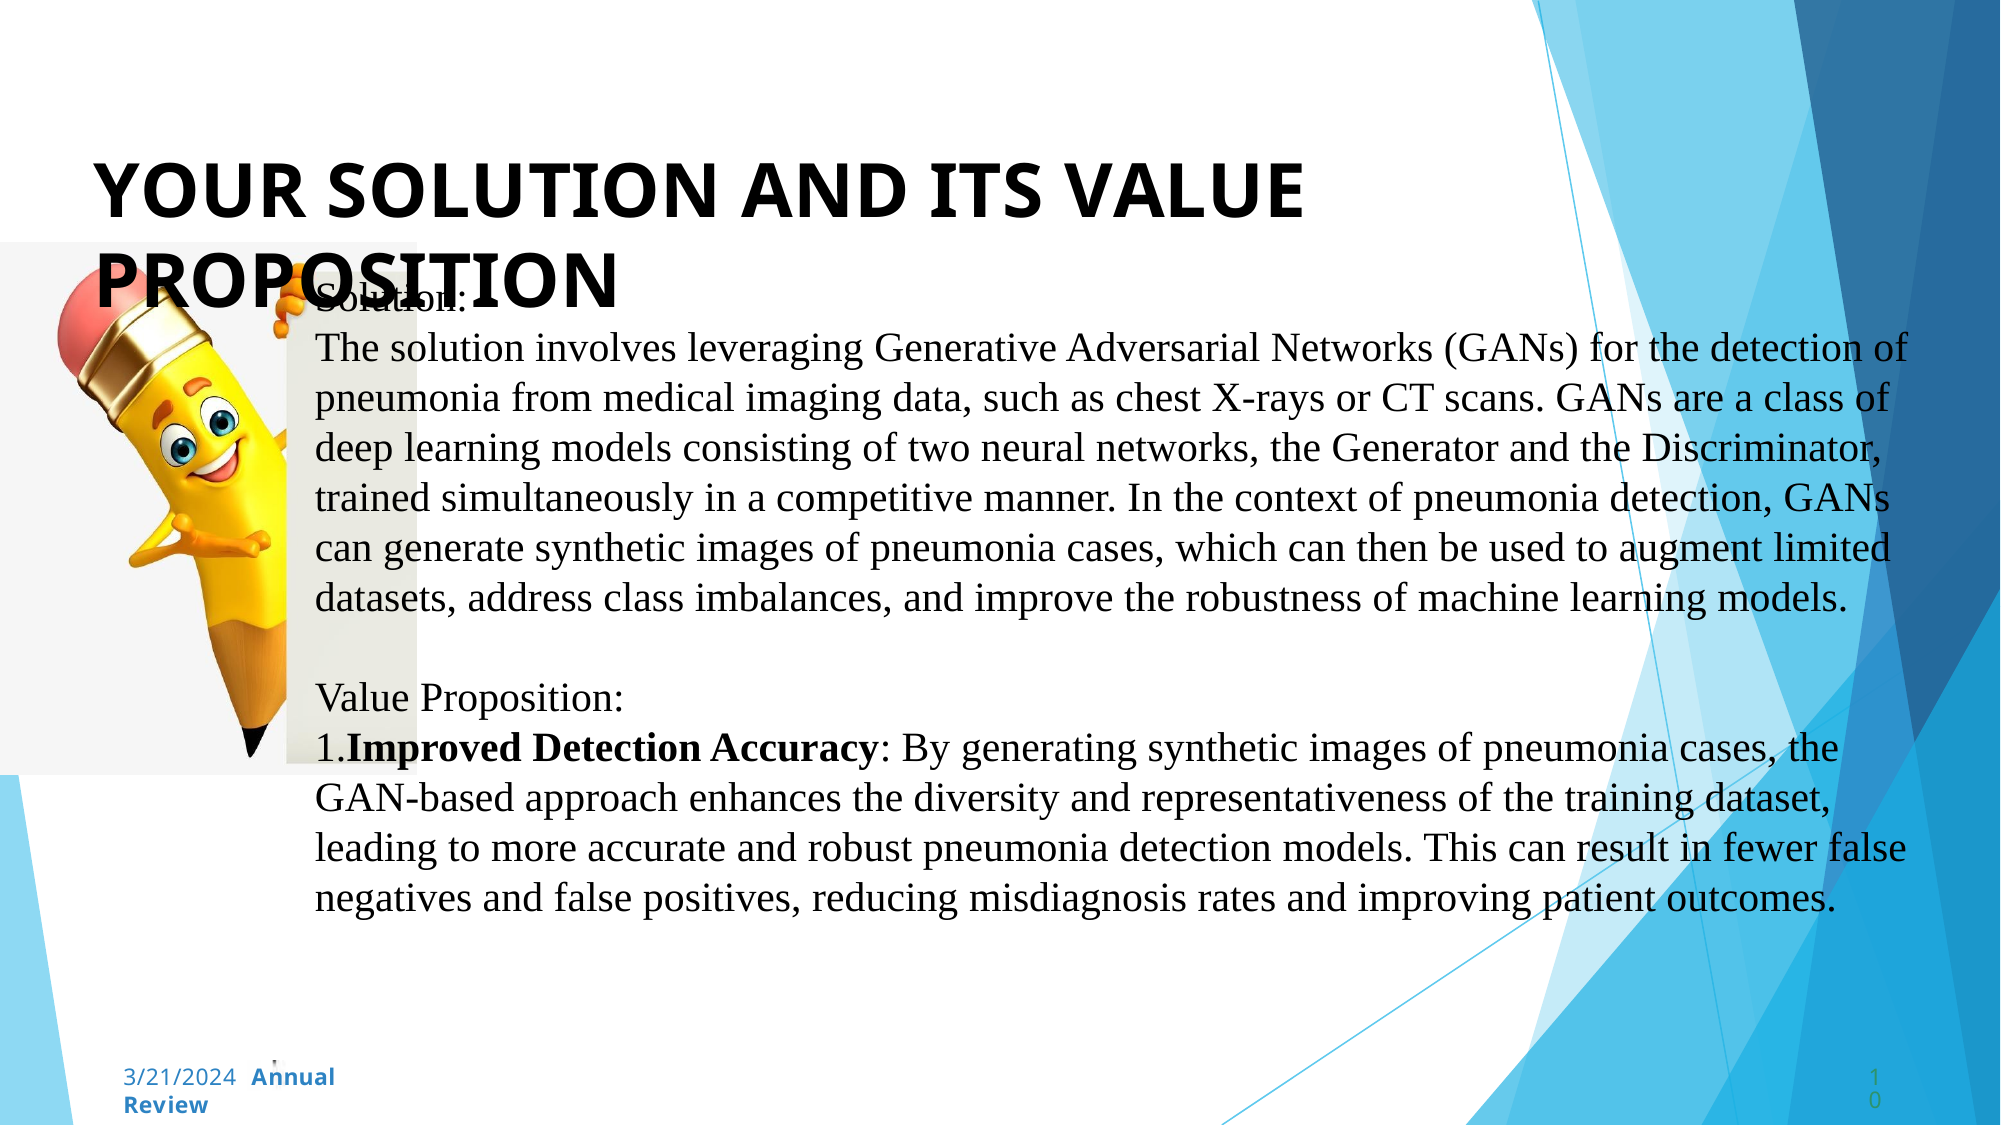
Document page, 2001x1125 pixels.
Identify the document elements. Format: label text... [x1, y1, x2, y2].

picture [110, 1060, 463, 1094]
text_box 3/21/2024 Annual Review [121, 1103, 417, 1118]
slide_number 10 [1862, 1061, 1888, 1125]
title YOUR SOLUTION AND ITS VALUE PROPOSITION [91, 140, 1694, 262]
picture [0, 241, 417, 776]
text_box Solution: The solution involves leveraging Generative Adversarial Networks (GANs) for the detection of pneumonia from medical imaging data, such as chest X-rays or CT scans. GANs are a class of deep learning models consisting of two neural networks, the Generator and the Discriminator, trained simultaneously in a competitive manner. In the context of pneumonia detection, GANs can generate synthetic images of pneumonia cases, which can then be used to augment limited datasets, address class imbalances, and improve the robustness of machine learning models. Value Proposition: 1.Improved Detection Accuracy: By generating synthetic images of pneumonia cases, the GAN-based approach enhances the diversity and representativeness of the training dataset, leading to more accurate and robust pneumonia detection models. This can result in fewer false negatives and false positives, reducing misdiagnosis rates and improving patient outcomes. [300, 262, 1925, 928]
